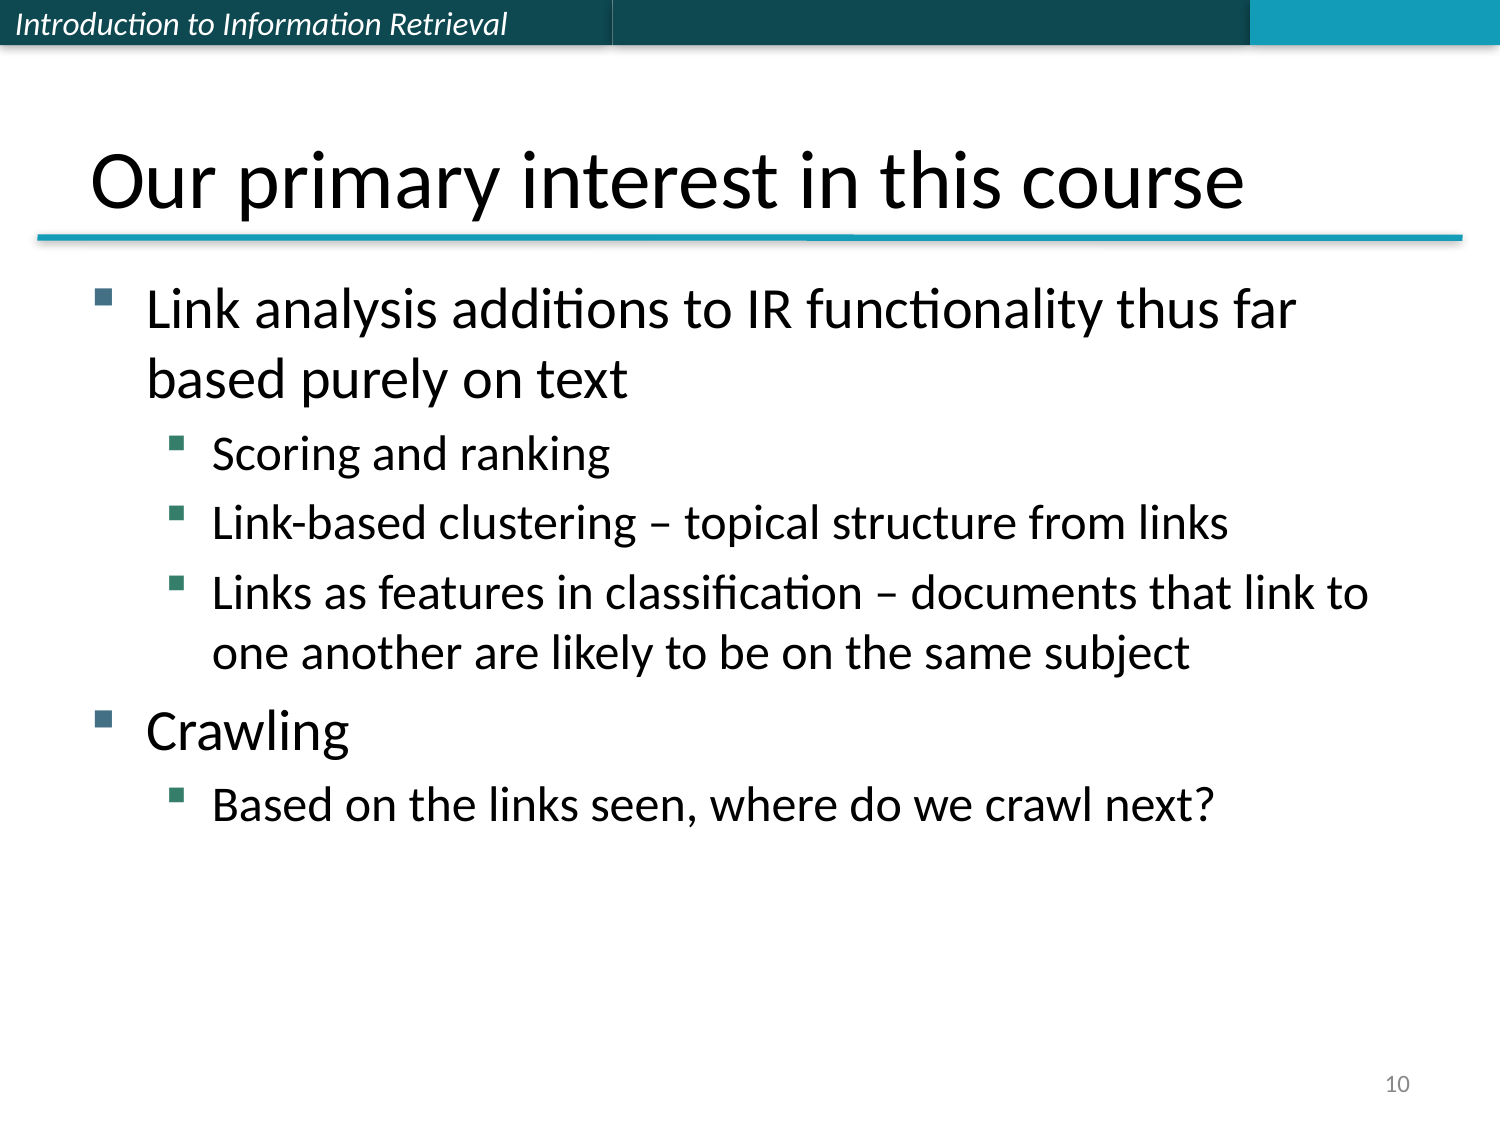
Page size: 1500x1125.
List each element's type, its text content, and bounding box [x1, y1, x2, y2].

title Our primary interest in this course [75, 45, 1425, 233]
slide_number 10 [1074, 1062, 1425, 1103]
list Link analysis additions to IR functionality thus far based purely on text Scoring and ranking Link-based clustering – topical structure from links Links as features in classification – documents that link to one another are likely to be on the same subject Crawling Based on the links seen, where do we crawl next? [75, 262, 1425, 1075]
